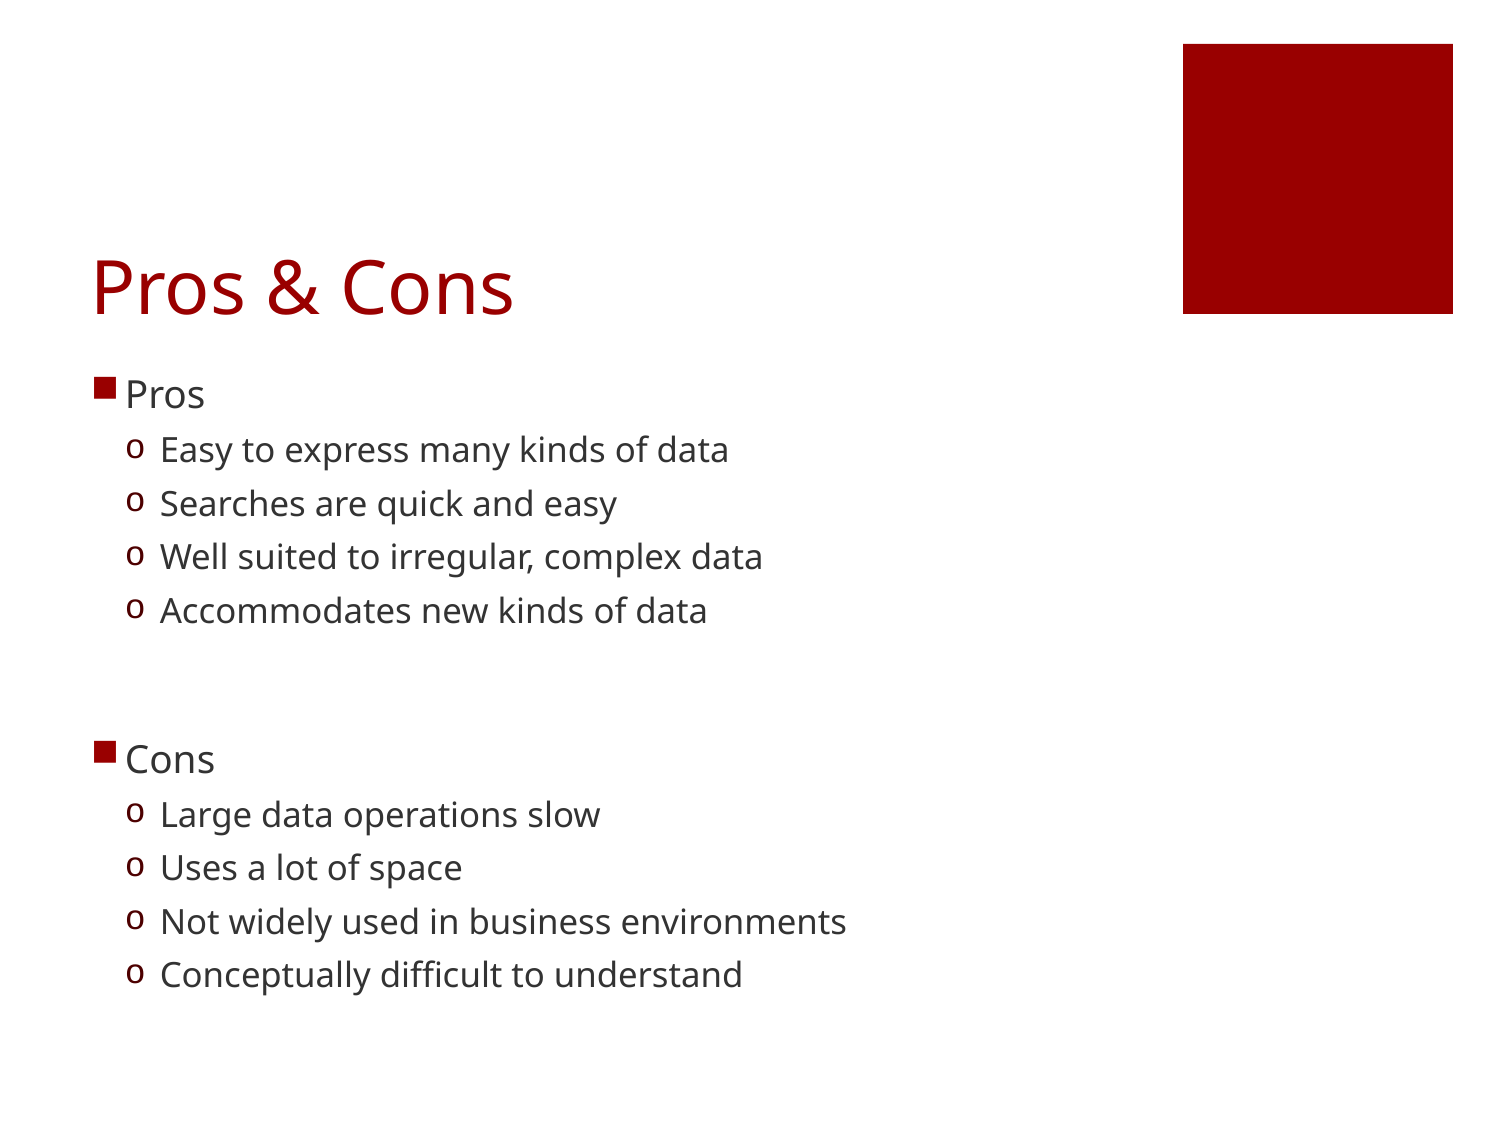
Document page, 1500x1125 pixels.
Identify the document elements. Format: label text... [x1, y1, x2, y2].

list Pros Easy to express many kinds of data Searches are quick and easy Well suited to irregular, complex data Accommodates new kinds of data Cons Large data operations slow Uses a lot of space Not widely used in business environments Conceptually difficult to understand [75, 362, 1143, 1005]
title Pros & Cons [75, 149, 1143, 338]
